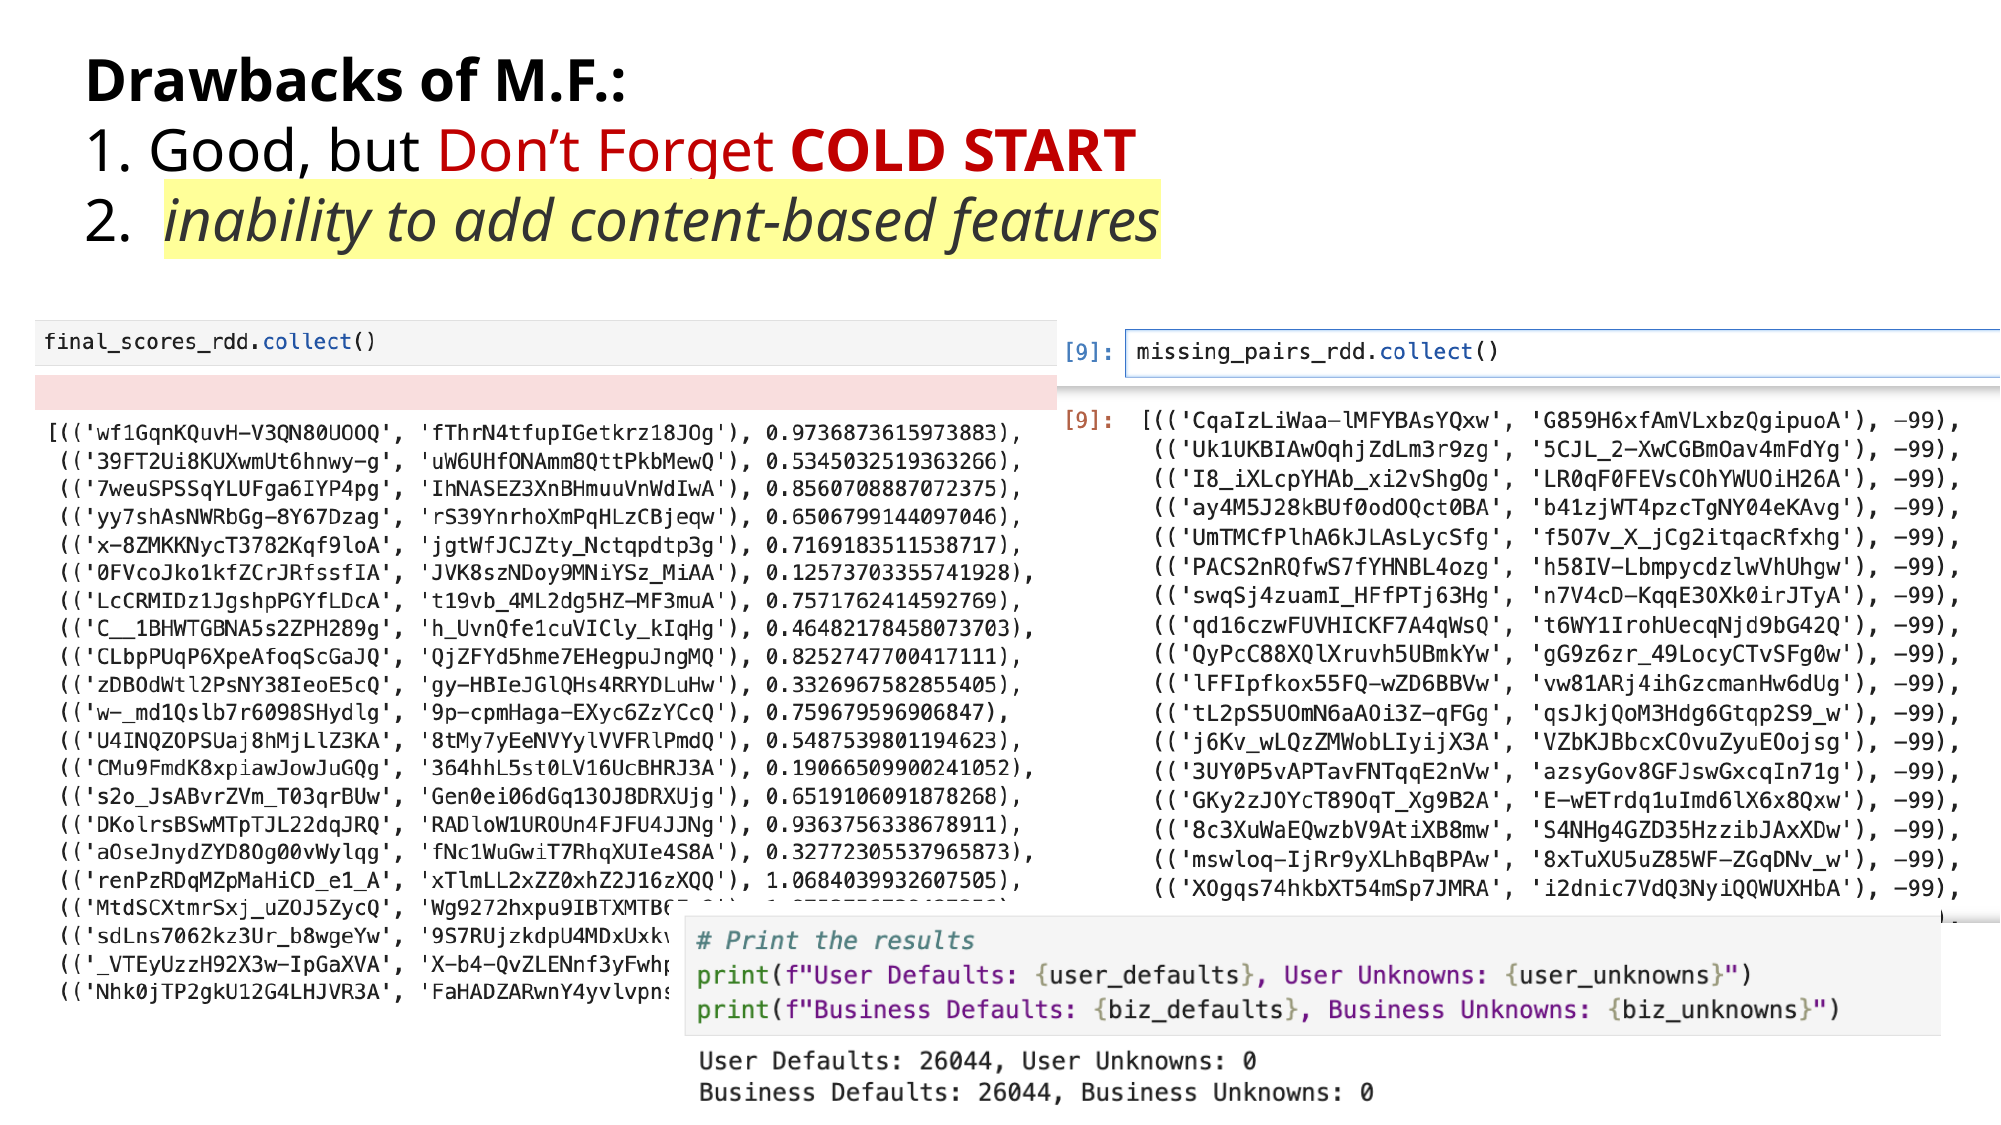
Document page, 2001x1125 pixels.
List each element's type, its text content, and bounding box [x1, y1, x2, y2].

text_box Drawbacks of M.F.: 1. Good, but Don’t Forget COLD START 2. inability to add content-based features [69, 35, 1192, 261]
picture [35, 311, 2000, 1125]
